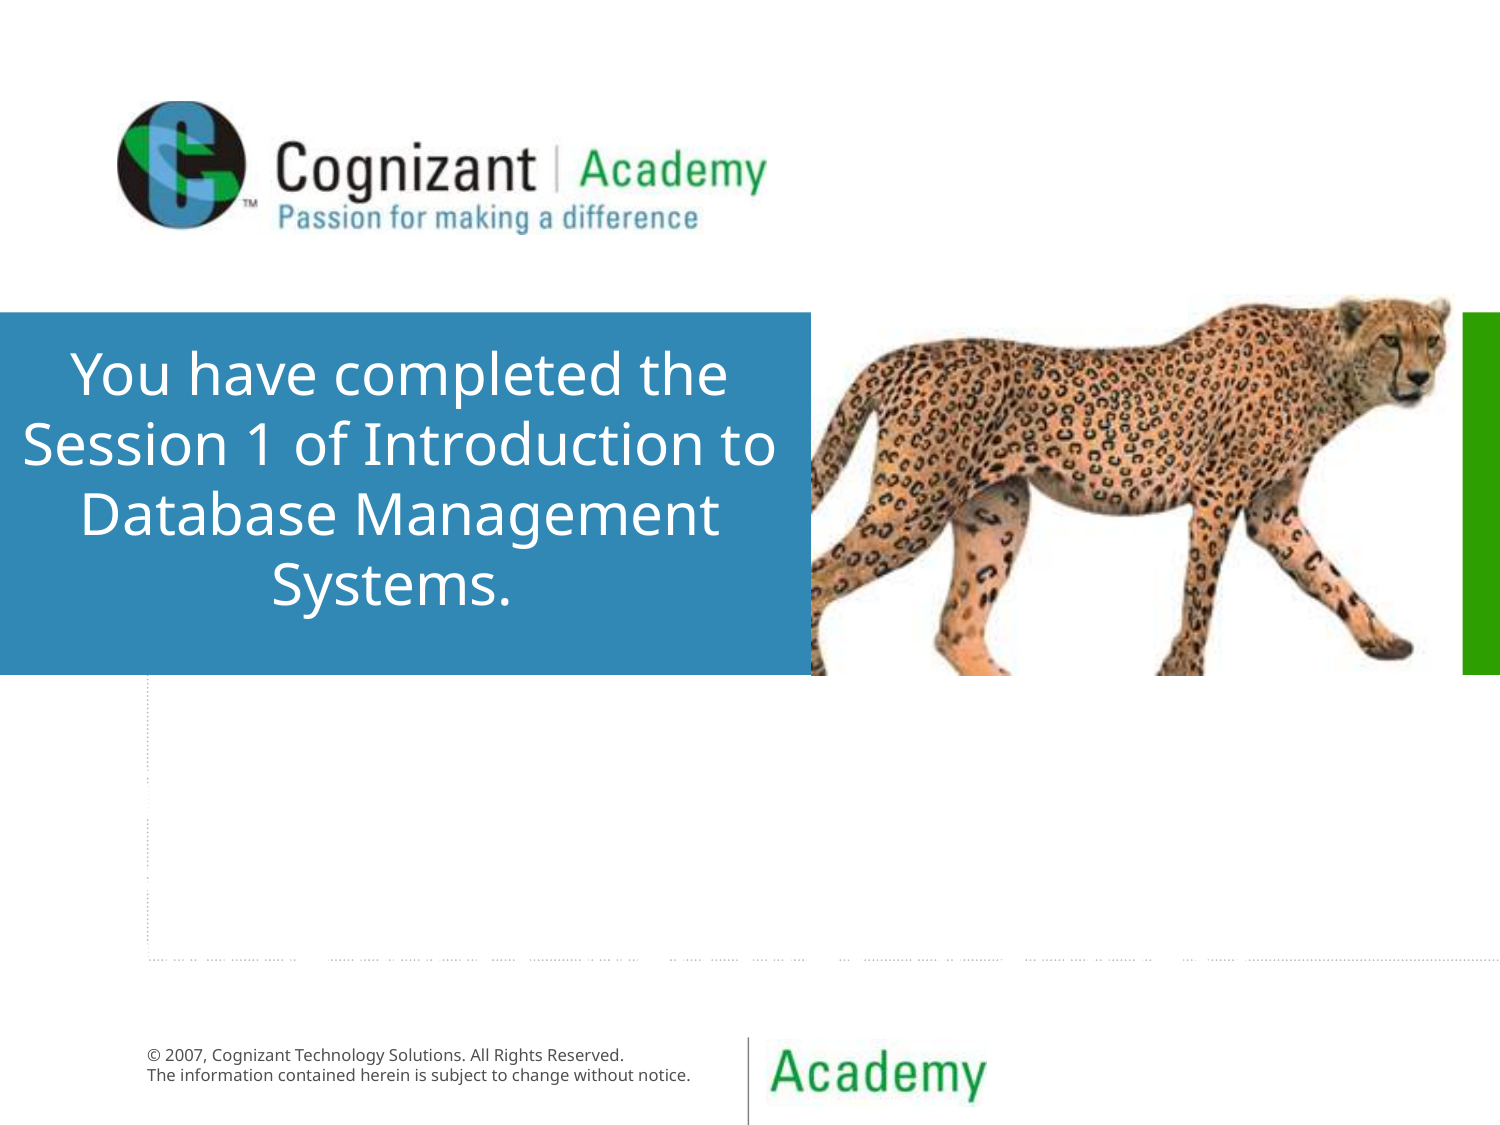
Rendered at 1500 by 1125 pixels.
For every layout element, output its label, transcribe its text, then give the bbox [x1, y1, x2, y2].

picture [1388, 294, 1455, 676]
text_box <List the sources from where you have taken the content for this session. This could be books, Web sites, or articles> [49, 200, 1388, 1000]
picture [766, 1039, 987, 1107]
picture [117, 101, 767, 200]
subtitle You have completed the Session 1 of Introduction to Database Management Systems. [0, 337, 49, 626]
